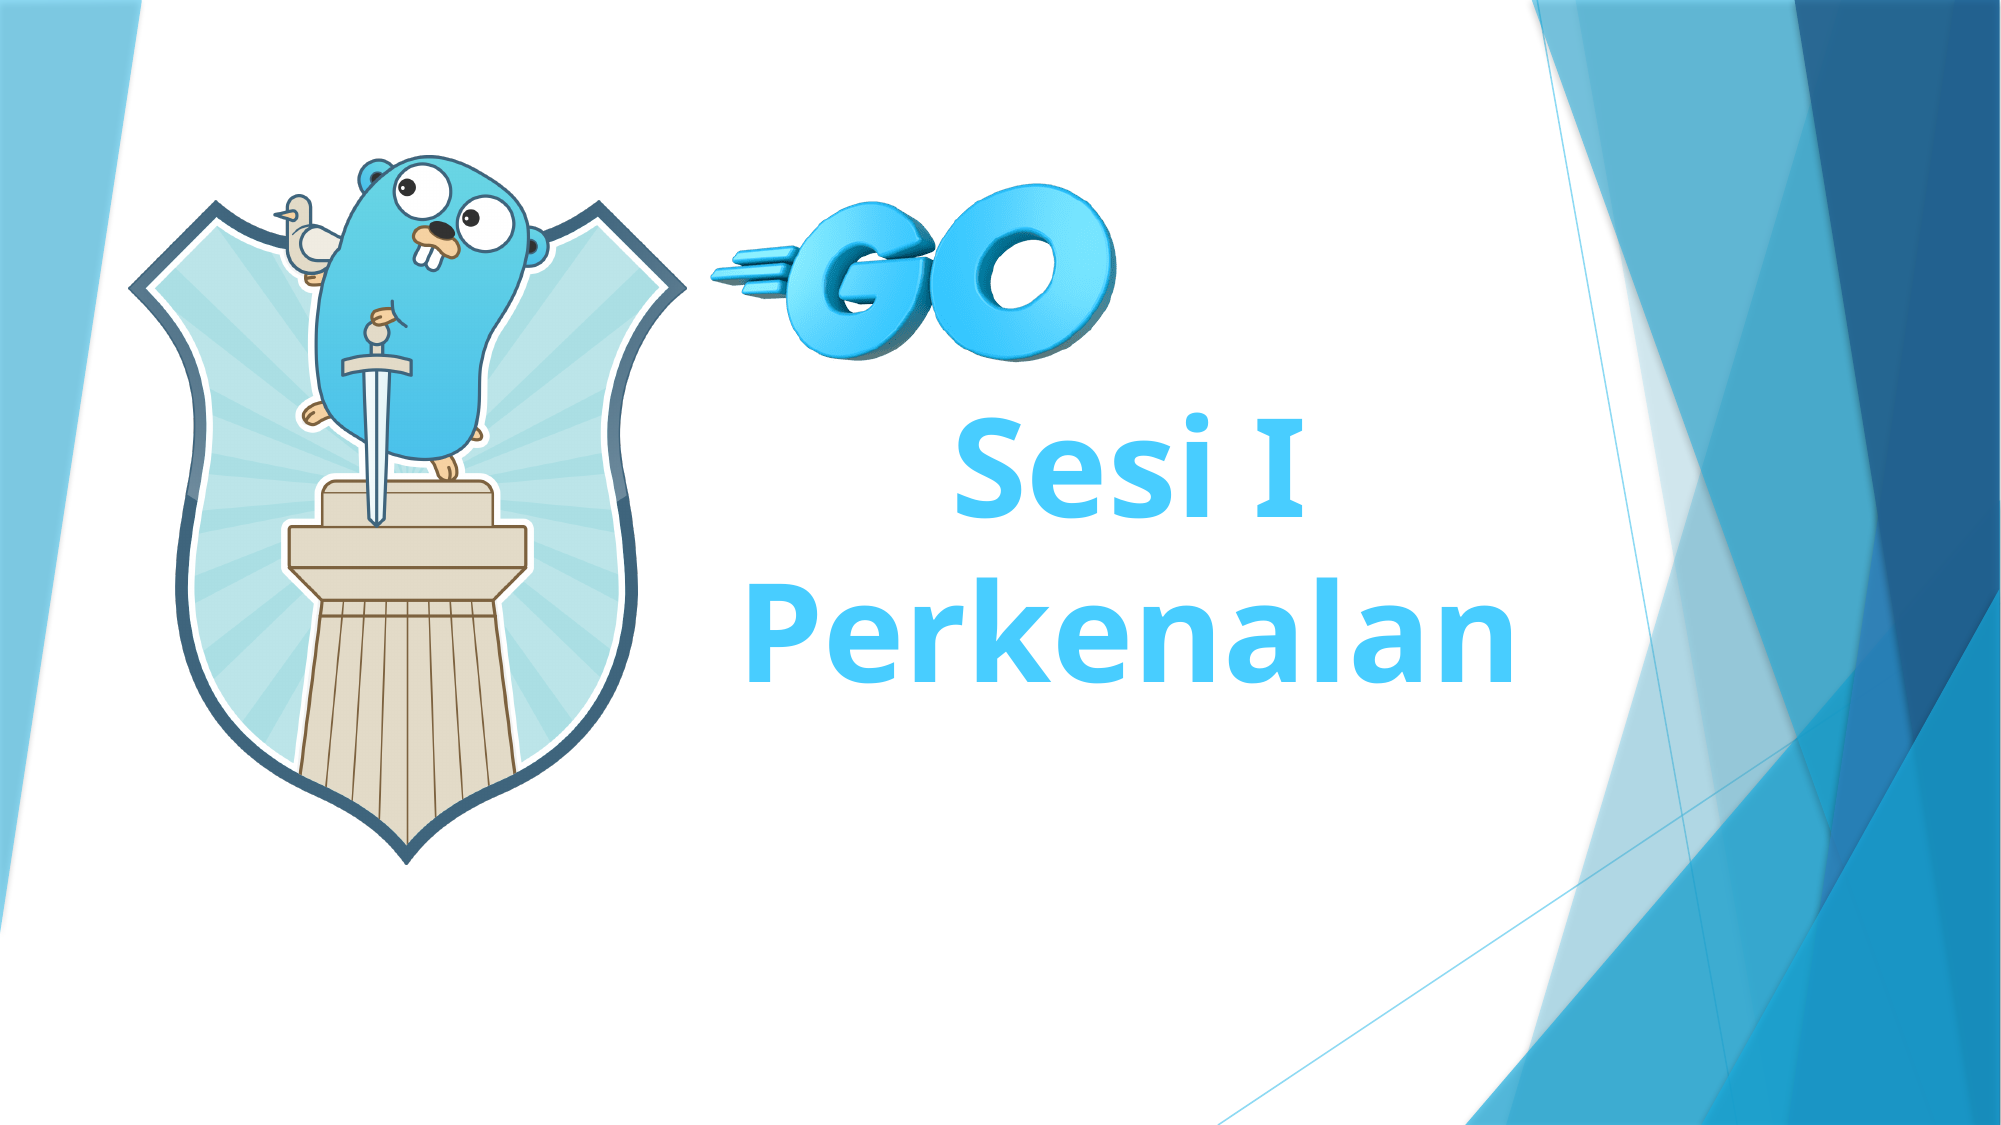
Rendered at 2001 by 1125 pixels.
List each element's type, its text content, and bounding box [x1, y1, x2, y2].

text_box Sesi I Perkenalan [722, 372, 1537, 718]
picture [702, 51, 1130, 480]
picture [128, 155, 688, 865]
